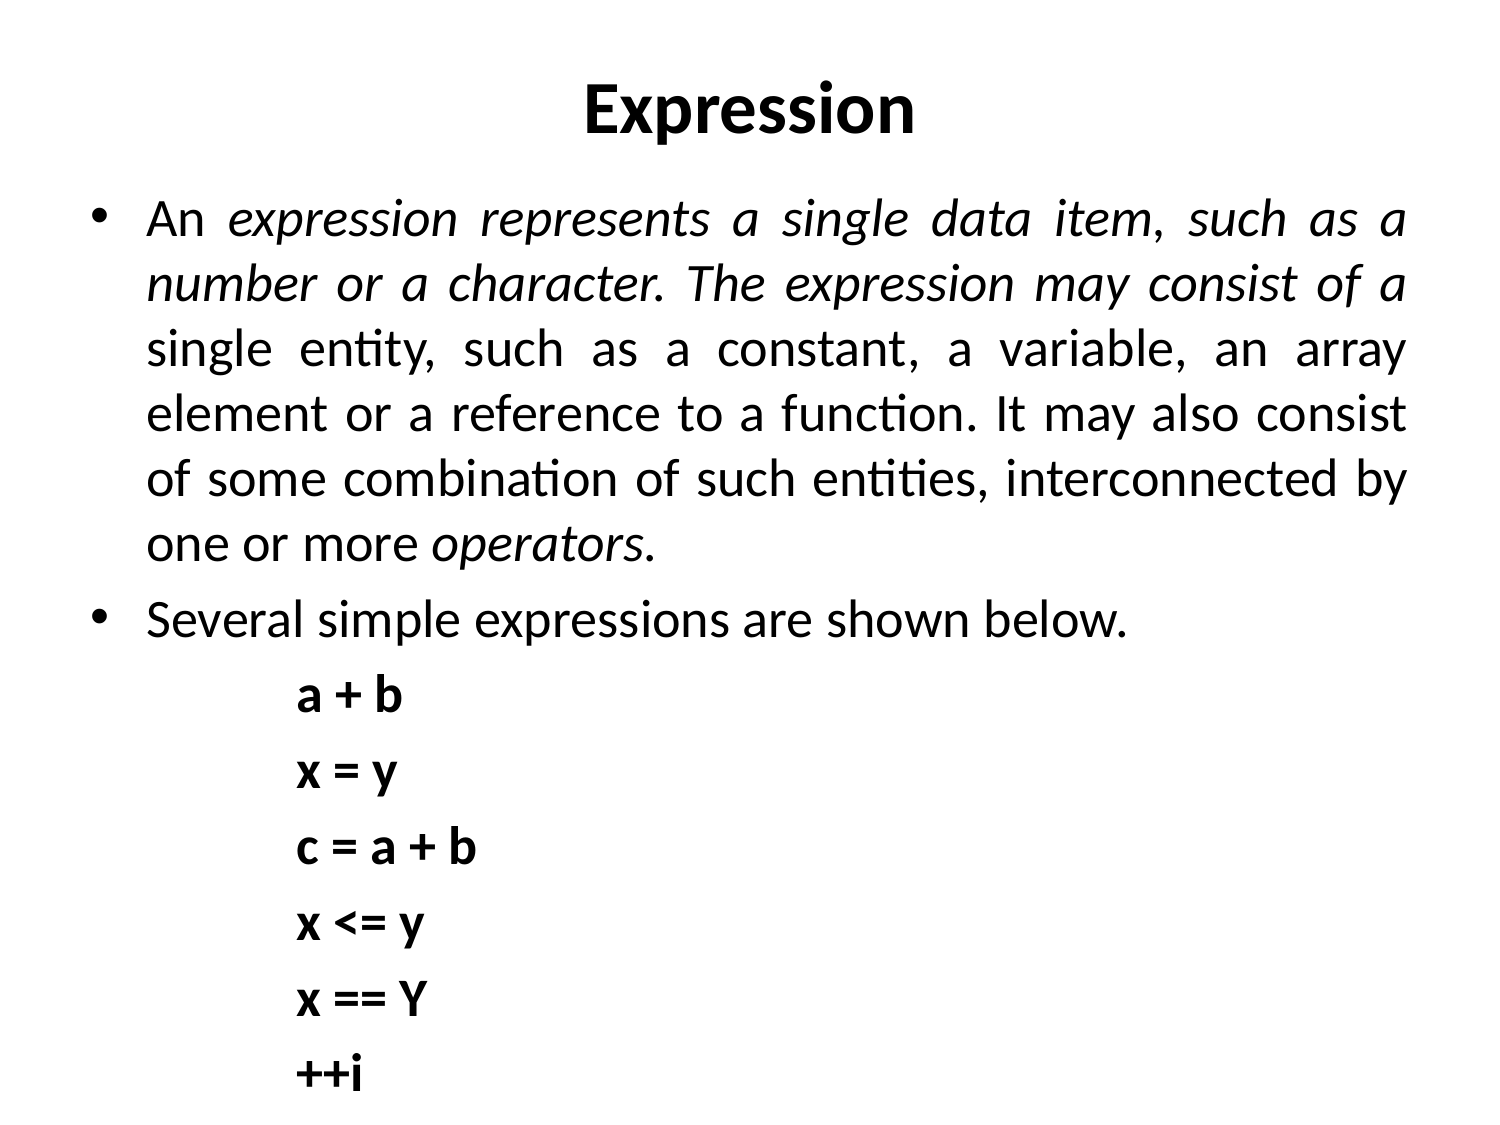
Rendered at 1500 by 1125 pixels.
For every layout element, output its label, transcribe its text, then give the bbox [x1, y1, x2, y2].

list An expression represents a single data item, such as a number or a character. The expression may consist of a single entity, such as a constant, a variable, an array element or a reference to a function. It may also consist of some combination of such entities, interconnected by one or more operators. Several simple expressions are shown below. a + b x = y c = a + b x <= y x == Y ++i [75, 174, 1425, 918]
title Expression [75, 45, 1425, 163]
